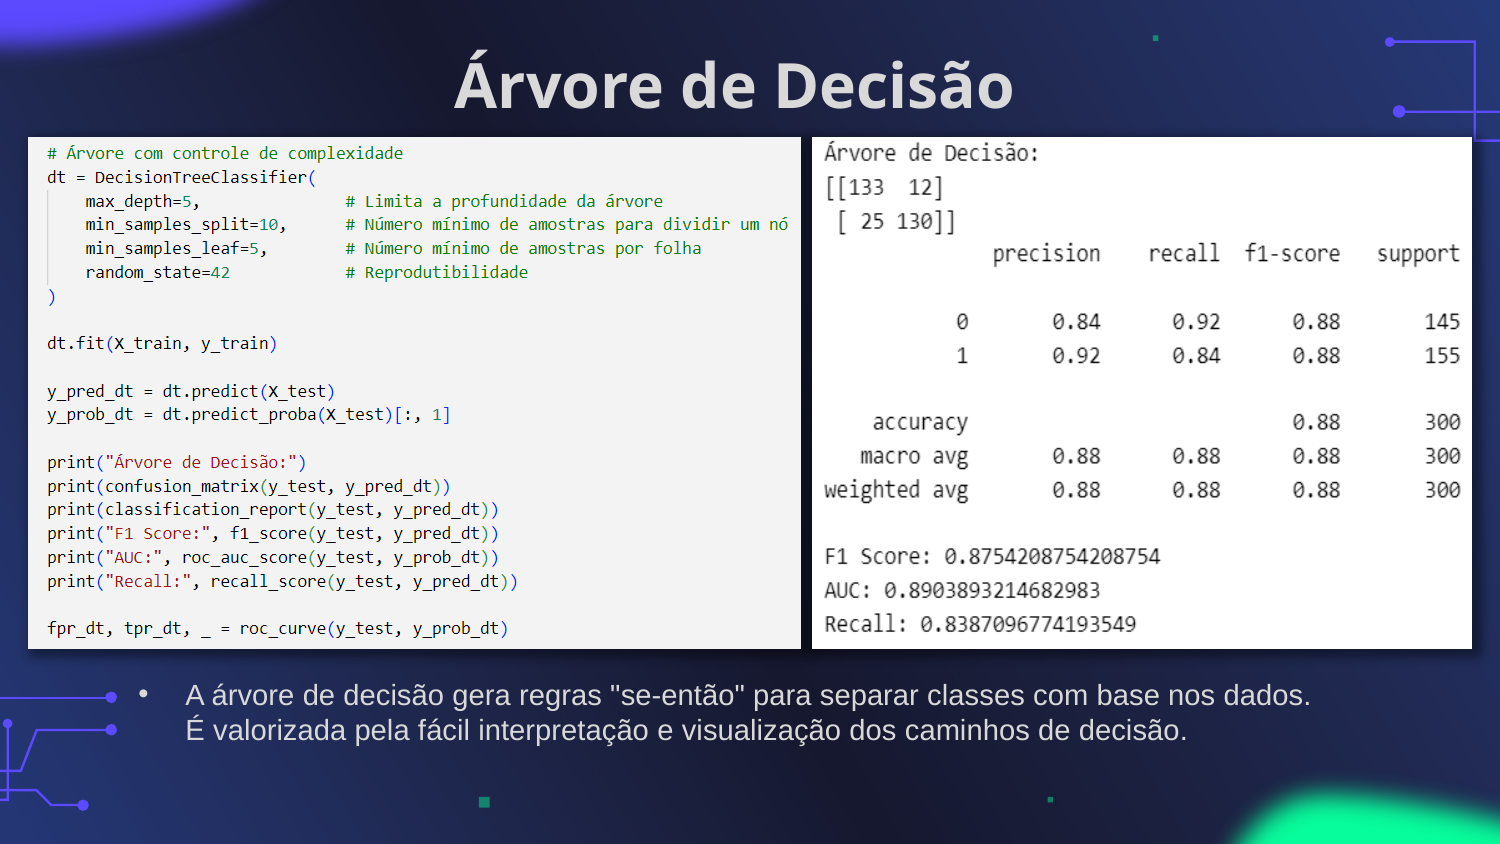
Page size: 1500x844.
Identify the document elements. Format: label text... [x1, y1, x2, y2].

title Árvore de Decisão [103, 30, 1368, 125]
picture [1476, 113, 1500, 139]
picture [0, 0, 1500, 844]
picture [0, 773, 6, 788]
text_box A árvore de decisão gera regras "se-então" para separar classes com base nos dados. É valorizada pela fácil interpretação e visualização dos caminhos de decisão. [123, 664, 1347, 803]
